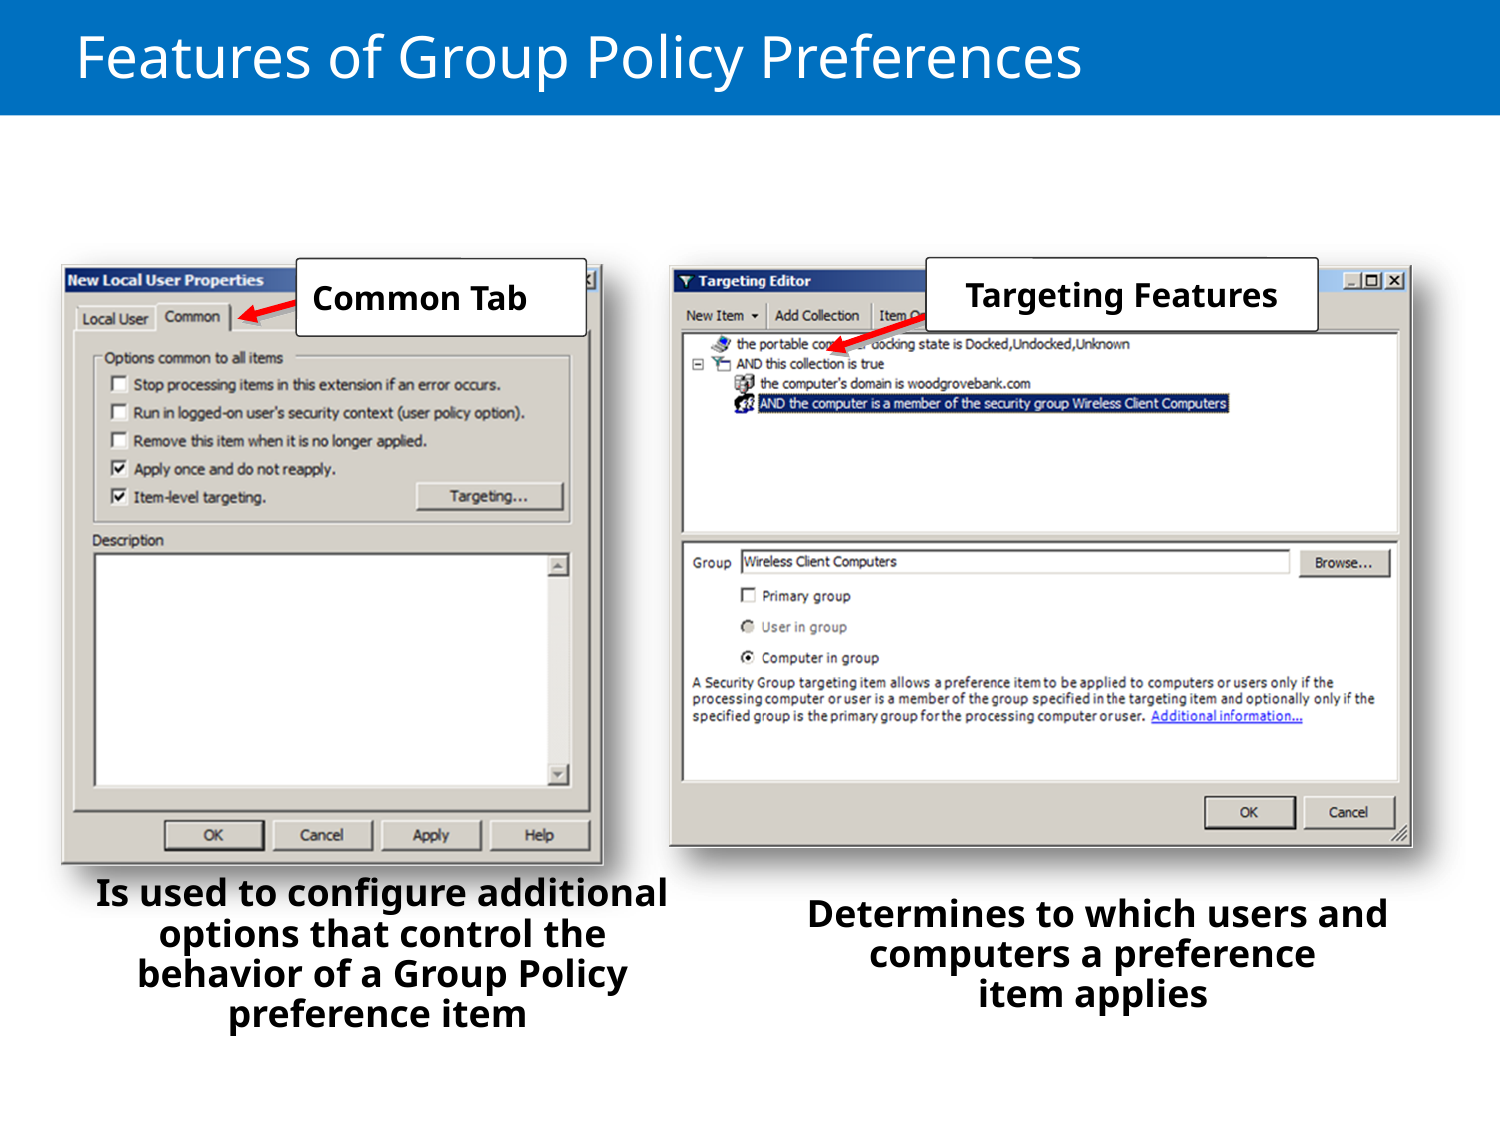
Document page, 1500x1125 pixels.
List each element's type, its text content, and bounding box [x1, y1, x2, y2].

text_box Determines to which users and computers a preference item applies [768, 927, 1429, 1059]
title Features of Group Policy Preferences [75, 0, 1351, 122]
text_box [38, 243, 1466, 918]
text_box Is used to configure additional options that control the behavior of a Group Policy preference item [53, 927, 713, 1059]
